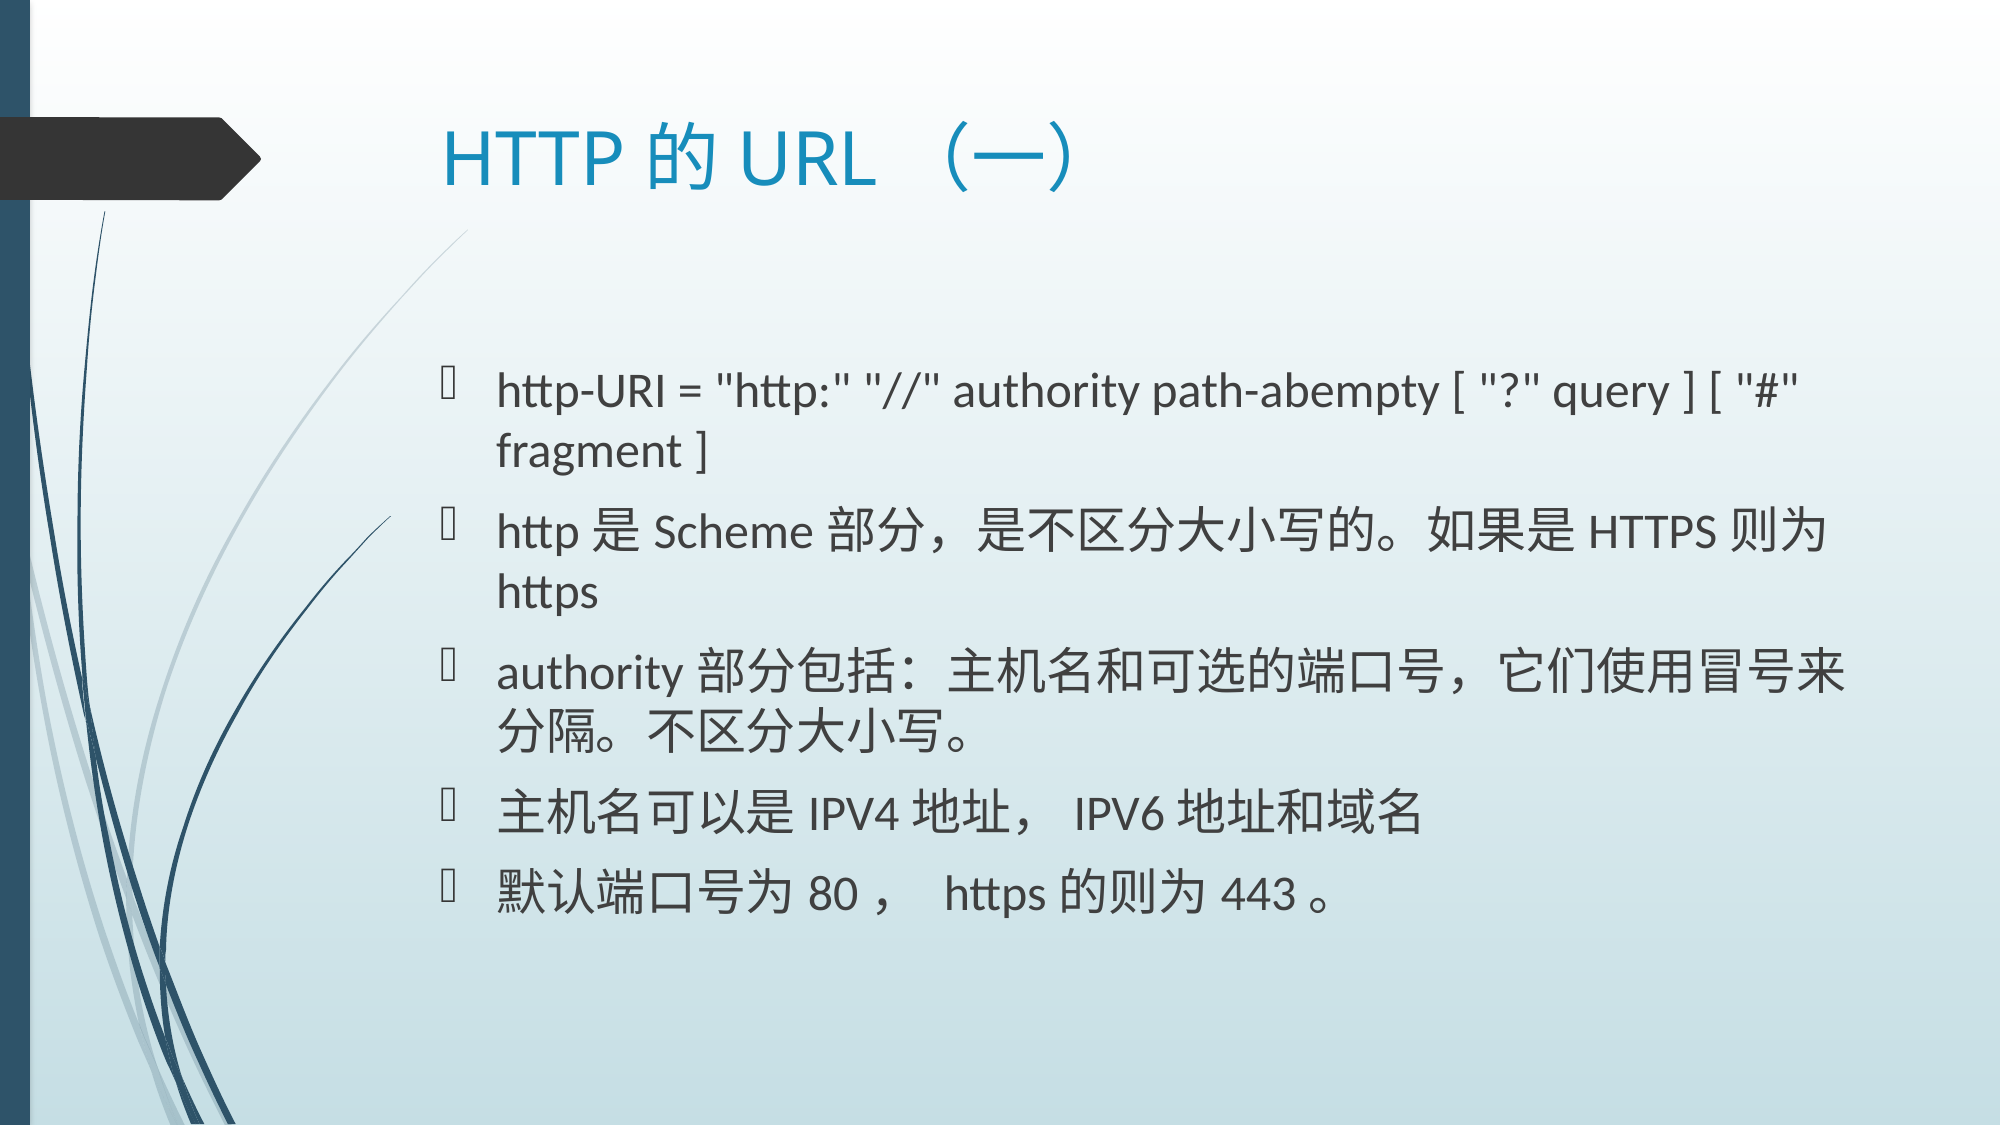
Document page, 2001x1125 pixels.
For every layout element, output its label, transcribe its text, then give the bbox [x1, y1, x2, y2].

title HTTP的URL（一） [425, 102, 1888, 313]
list http-URI = "http:" "//" authority path-abempty [ "?" query ] [ "#" fragment ] http是Scheme部分，是不区分大小写的。如果是HTTPS则为https authority部分包括：主机名和可选的端口号，它们使用冒号来分隔。不区分大小写。 主机名可以是IPV4地址，IPV6地址和域名 默认端口号为80， https的则为443。 [424, 350, 1888, 970]
